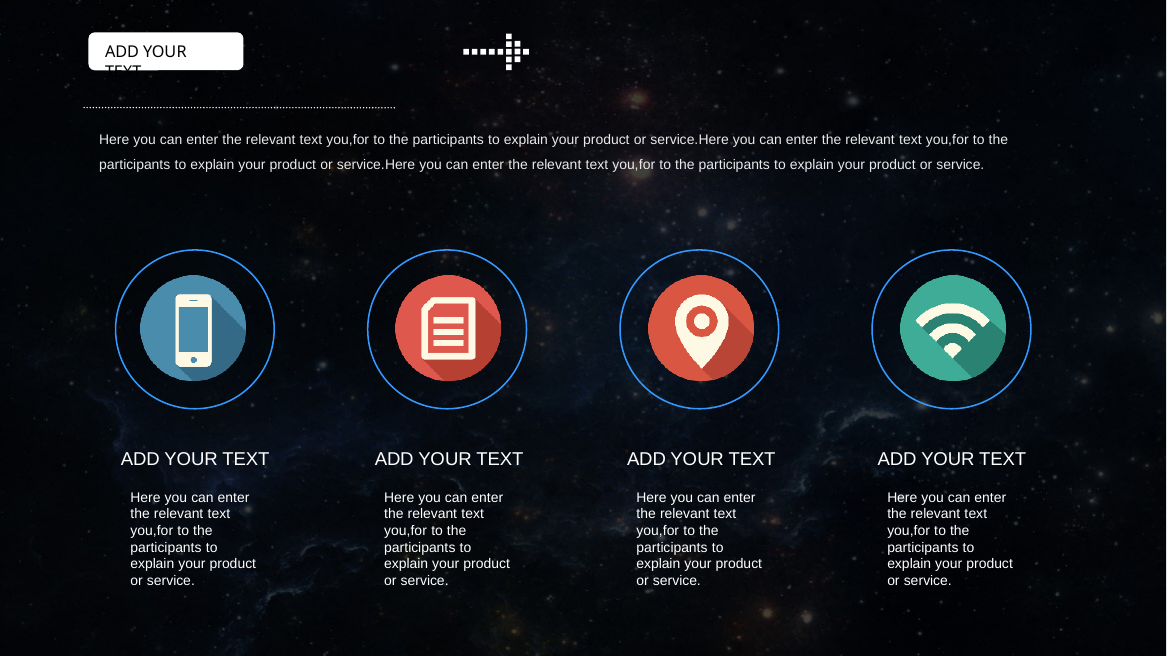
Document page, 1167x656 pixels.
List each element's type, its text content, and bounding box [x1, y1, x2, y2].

text_box [523, 48, 529, 55]
text_box ADD YOUR TEXT [346, 439, 552, 477]
text_box Here you can enter the relevant text you,for to the participants to explain your product or service. [369, 480, 529, 596]
text_box ADD YOUR TEXT [598, 439, 804, 477]
text_box [514, 48, 521, 55]
text_box [514, 40, 521, 47]
text_box [620, 249, 779, 409]
text_box Here you can enter the relevant text you,for to the participants to explain your product or service. [621, 480, 781, 596]
text_box ADD YOUR TEXT [92, 439, 298, 477]
text_box [506, 64, 512, 71]
picture [0, 0, 1167, 656]
text_box ADD YOUR TEXT [88, 32, 244, 71]
text_box [506, 56, 512, 63]
text_box [488, 48, 495, 55]
text_box [506, 48, 512, 55]
text_box Here you can enter the relevant text you,for to the participants to explain your product or service.Here you can enter the relevant text you,for to the participants to explain your product or service.Here you can enter the relevant text you,for to the participants to explain your product or service. [84, 115, 1042, 180]
text_box ADD YOUR TEXT [849, 439, 1055, 477]
text_box [872, 249, 1031, 409]
text_box [497, 48, 504, 55]
text_box [471, 48, 478, 55]
text_box Here you can enter the relevant text you,for to the participants to explain your product or service. [115, 480, 275, 596]
text_box [506, 33, 512, 40]
text_box [367, 249, 527, 409]
text_box [480, 48, 487, 55]
text_box [115, 249, 275, 409]
text_box Here you can enter the relevant text you,for to the participants to explain your product or service. [872, 480, 1032, 596]
text_box [514, 56, 521, 63]
text_box [463, 48, 469, 55]
